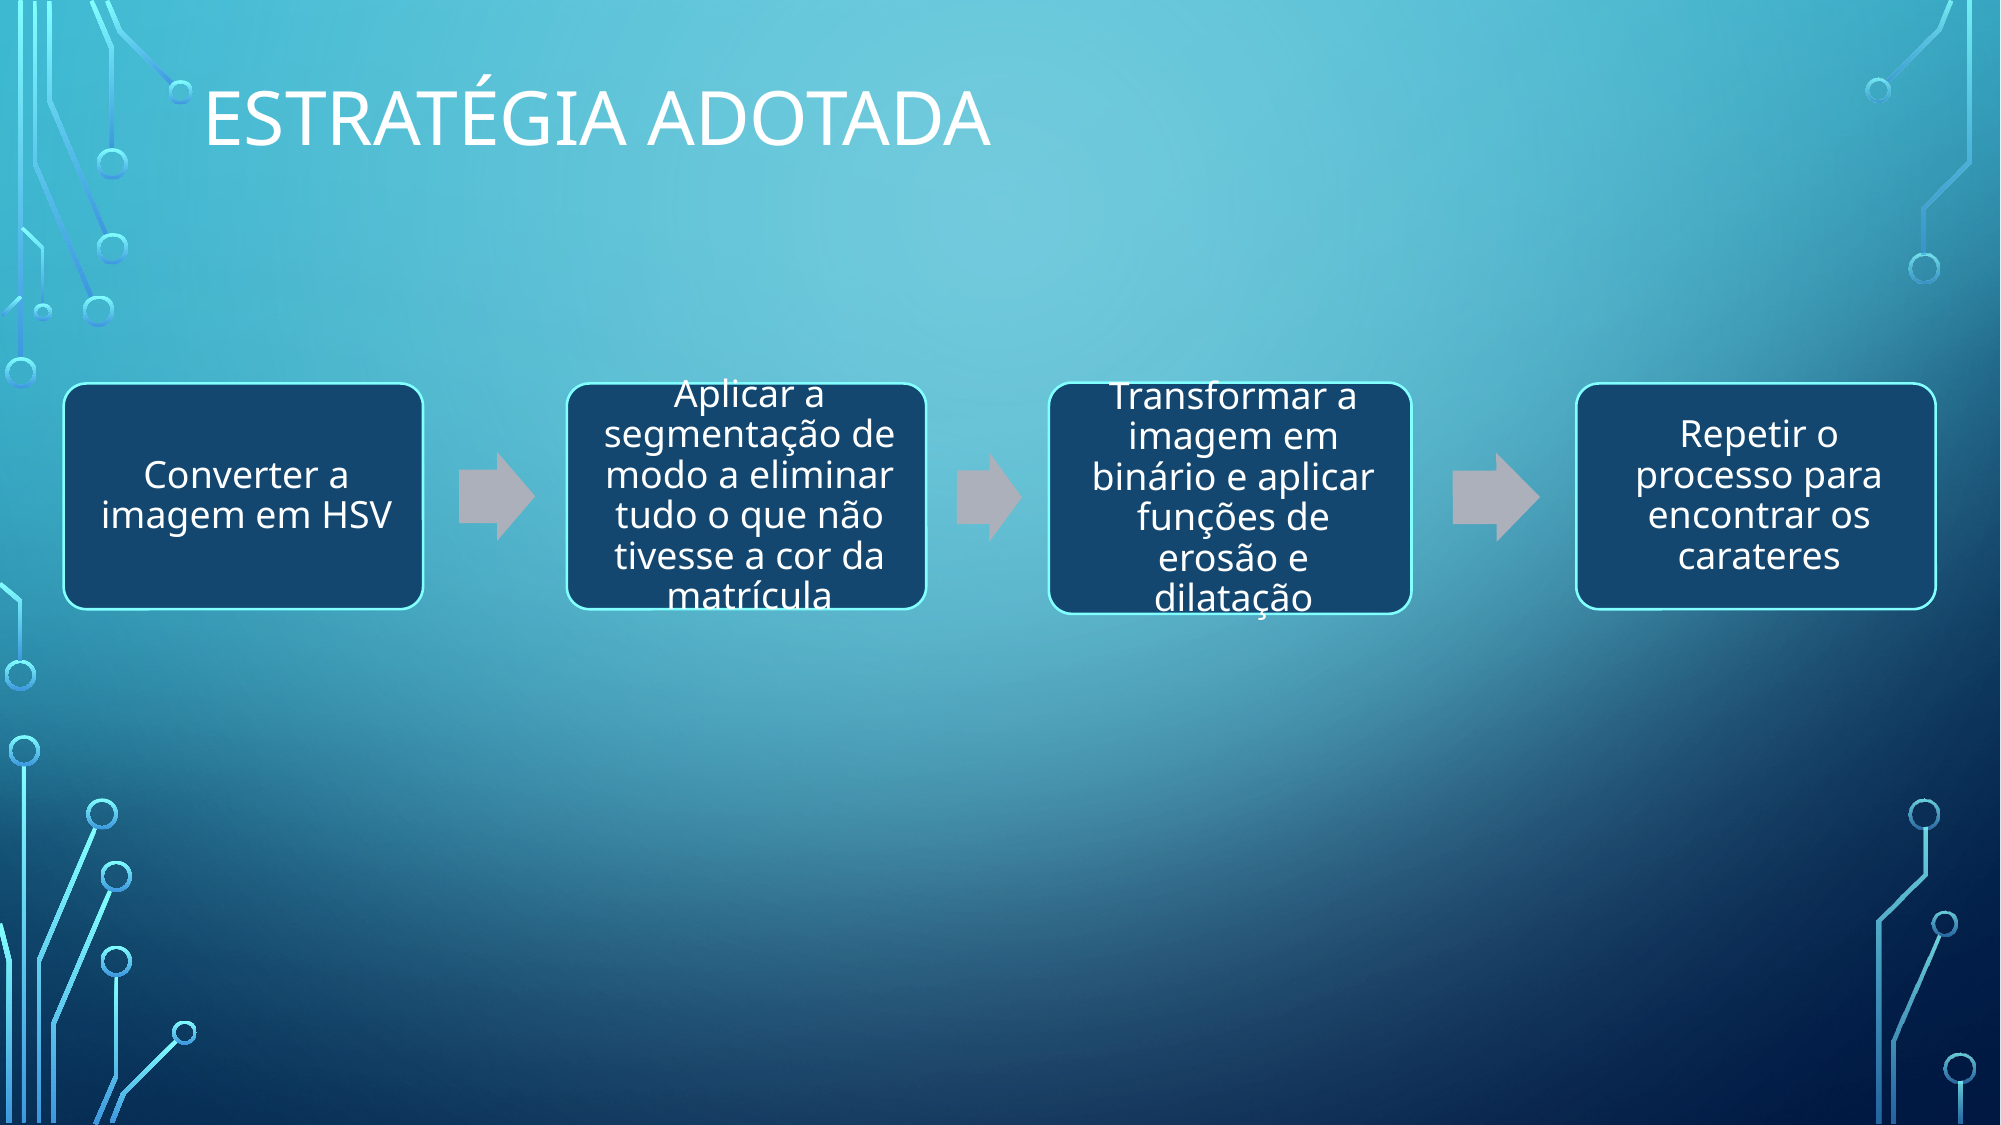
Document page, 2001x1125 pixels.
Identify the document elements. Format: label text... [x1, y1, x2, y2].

title Estratégia adotada [187, 0, 1813, 243]
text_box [62, 270, 1937, 722]
